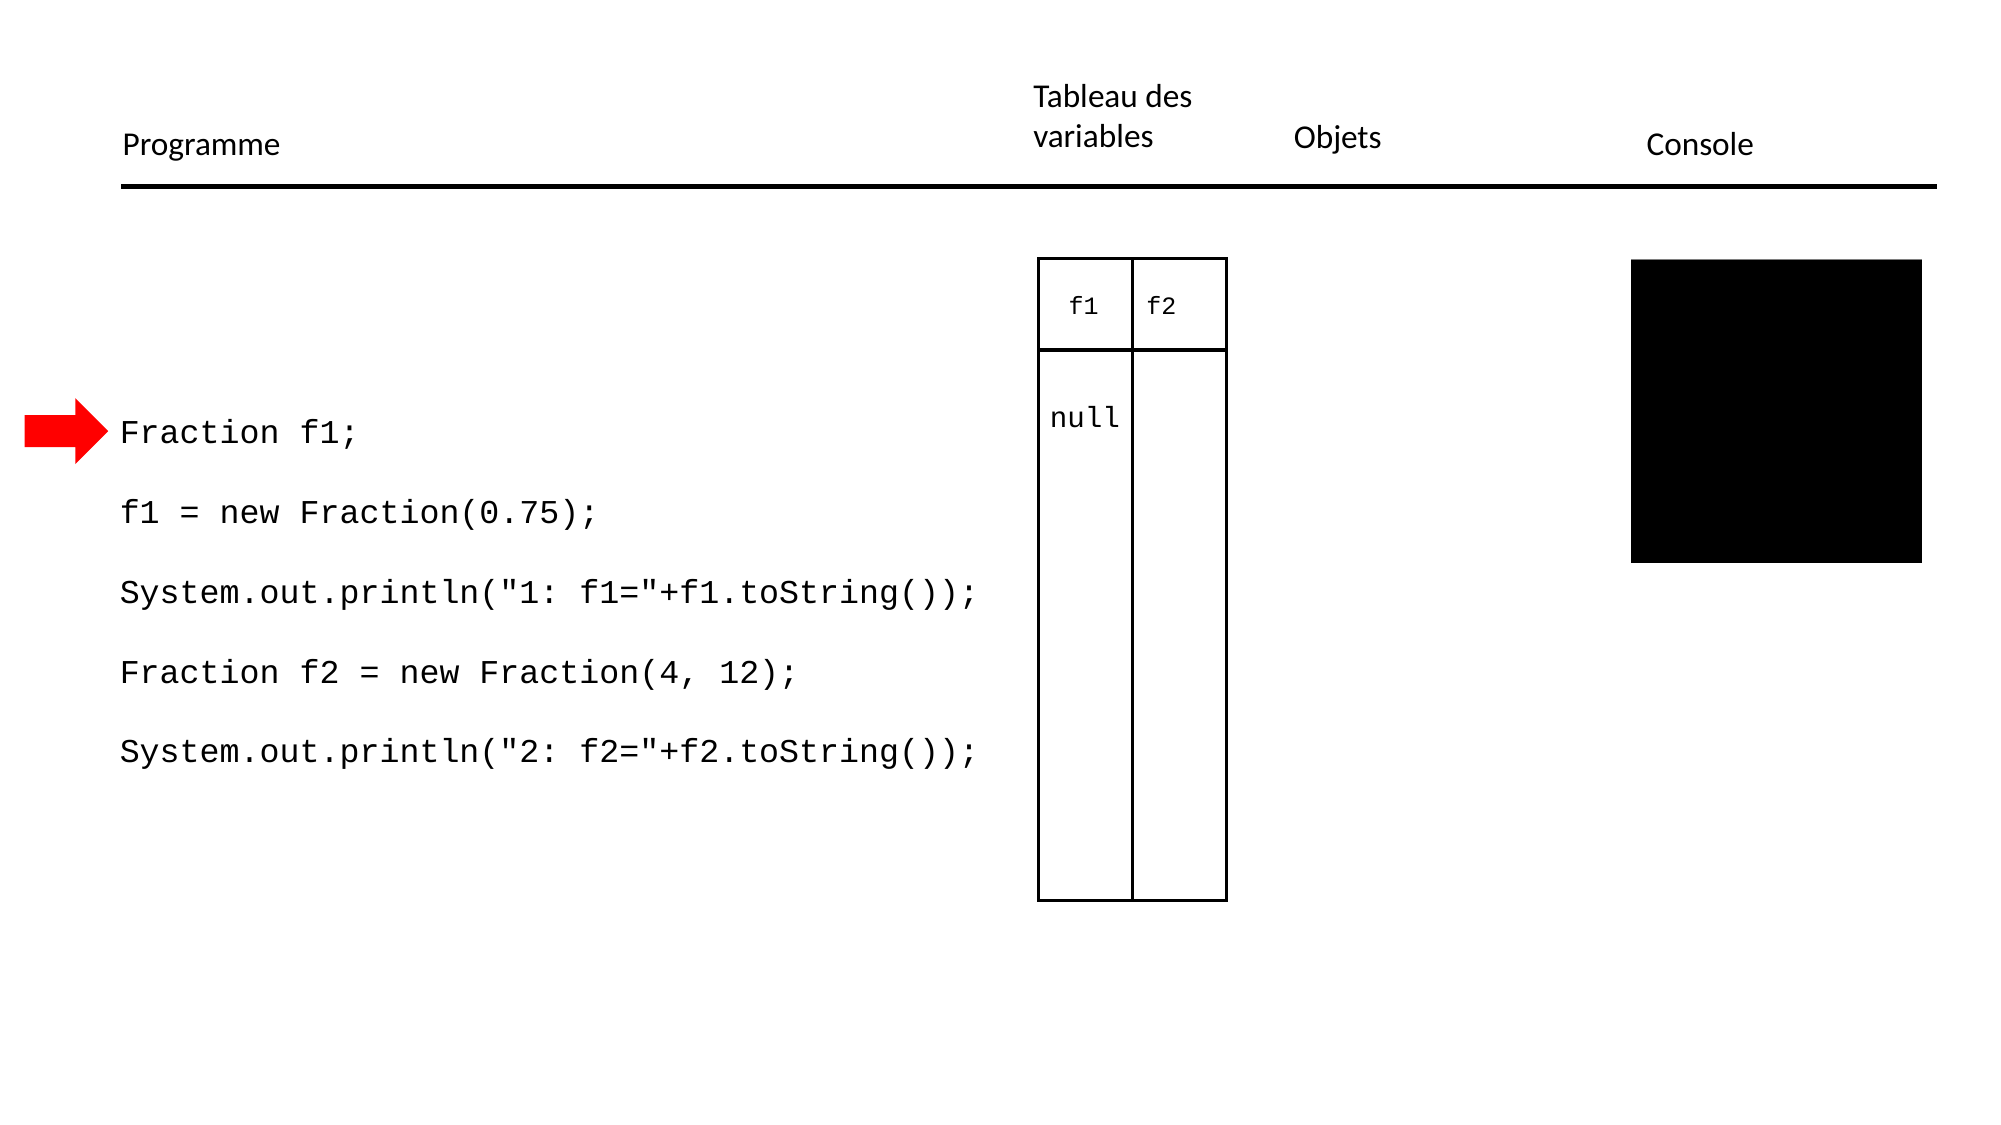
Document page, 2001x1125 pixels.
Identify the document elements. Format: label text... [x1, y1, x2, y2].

text_box Console [1631, 114, 1835, 170]
text_box Programme [108, 114, 311, 170]
text_box [25, 401, 107, 461]
picture [1631, 257, 1922, 563]
text_box Objets [1279, 107, 1482, 163]
text_box Fraction f1; f1 = new Fraction(0.75); System.out.println("1: f1="+f1.toString()); Fraction f2 = new Fraction(4, 12); System.out.println("2: f2="+f2.toString()); [104, 402, 1038, 777]
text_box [1038, 258, 1227, 901]
text_box Tableau des variables [1018, 67, 1221, 162]
